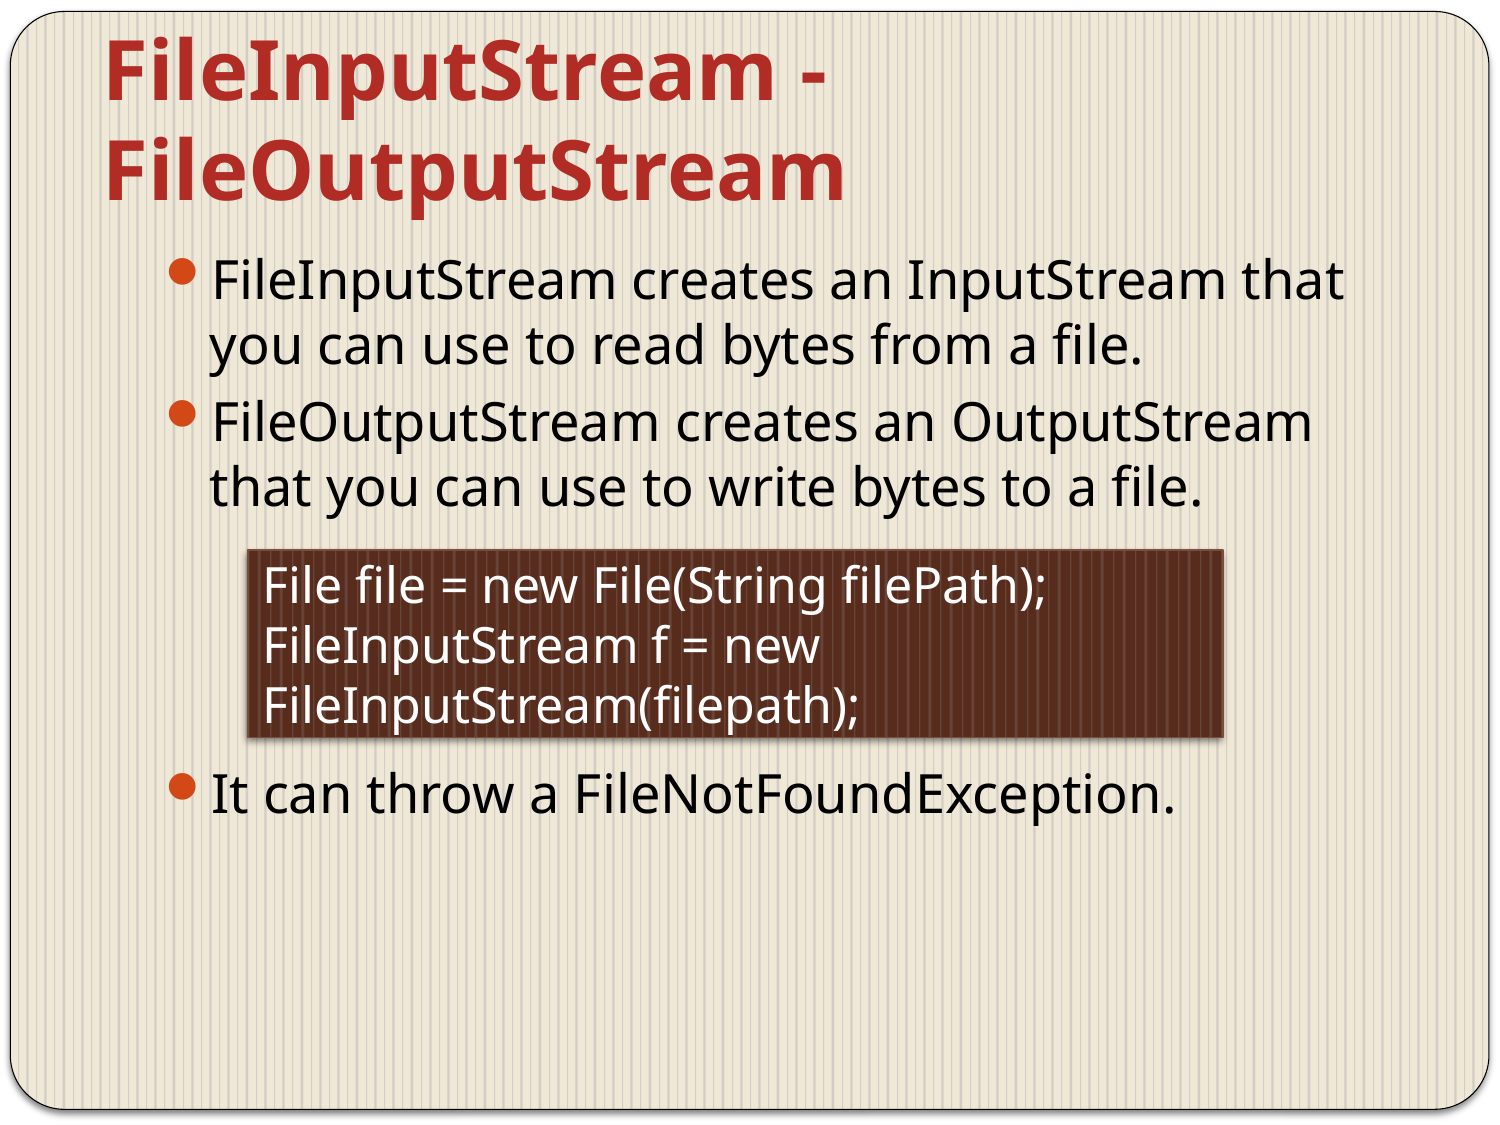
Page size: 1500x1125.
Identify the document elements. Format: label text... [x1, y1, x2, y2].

text_box File file = new File(String filePath); FileInputStream f = new FileInputStream(filepath); [247, 549, 1224, 738]
list FileInputStream creates an InputStream that you can use to read bytes from a file. FileOutputStream creates an OutputStream that you can use to write bytes to a file. It can throw a FileNotFoundException. [149, 237, 1426, 988]
title FileInputStream - FileOutputStream [87, 44, 1426, 233]
